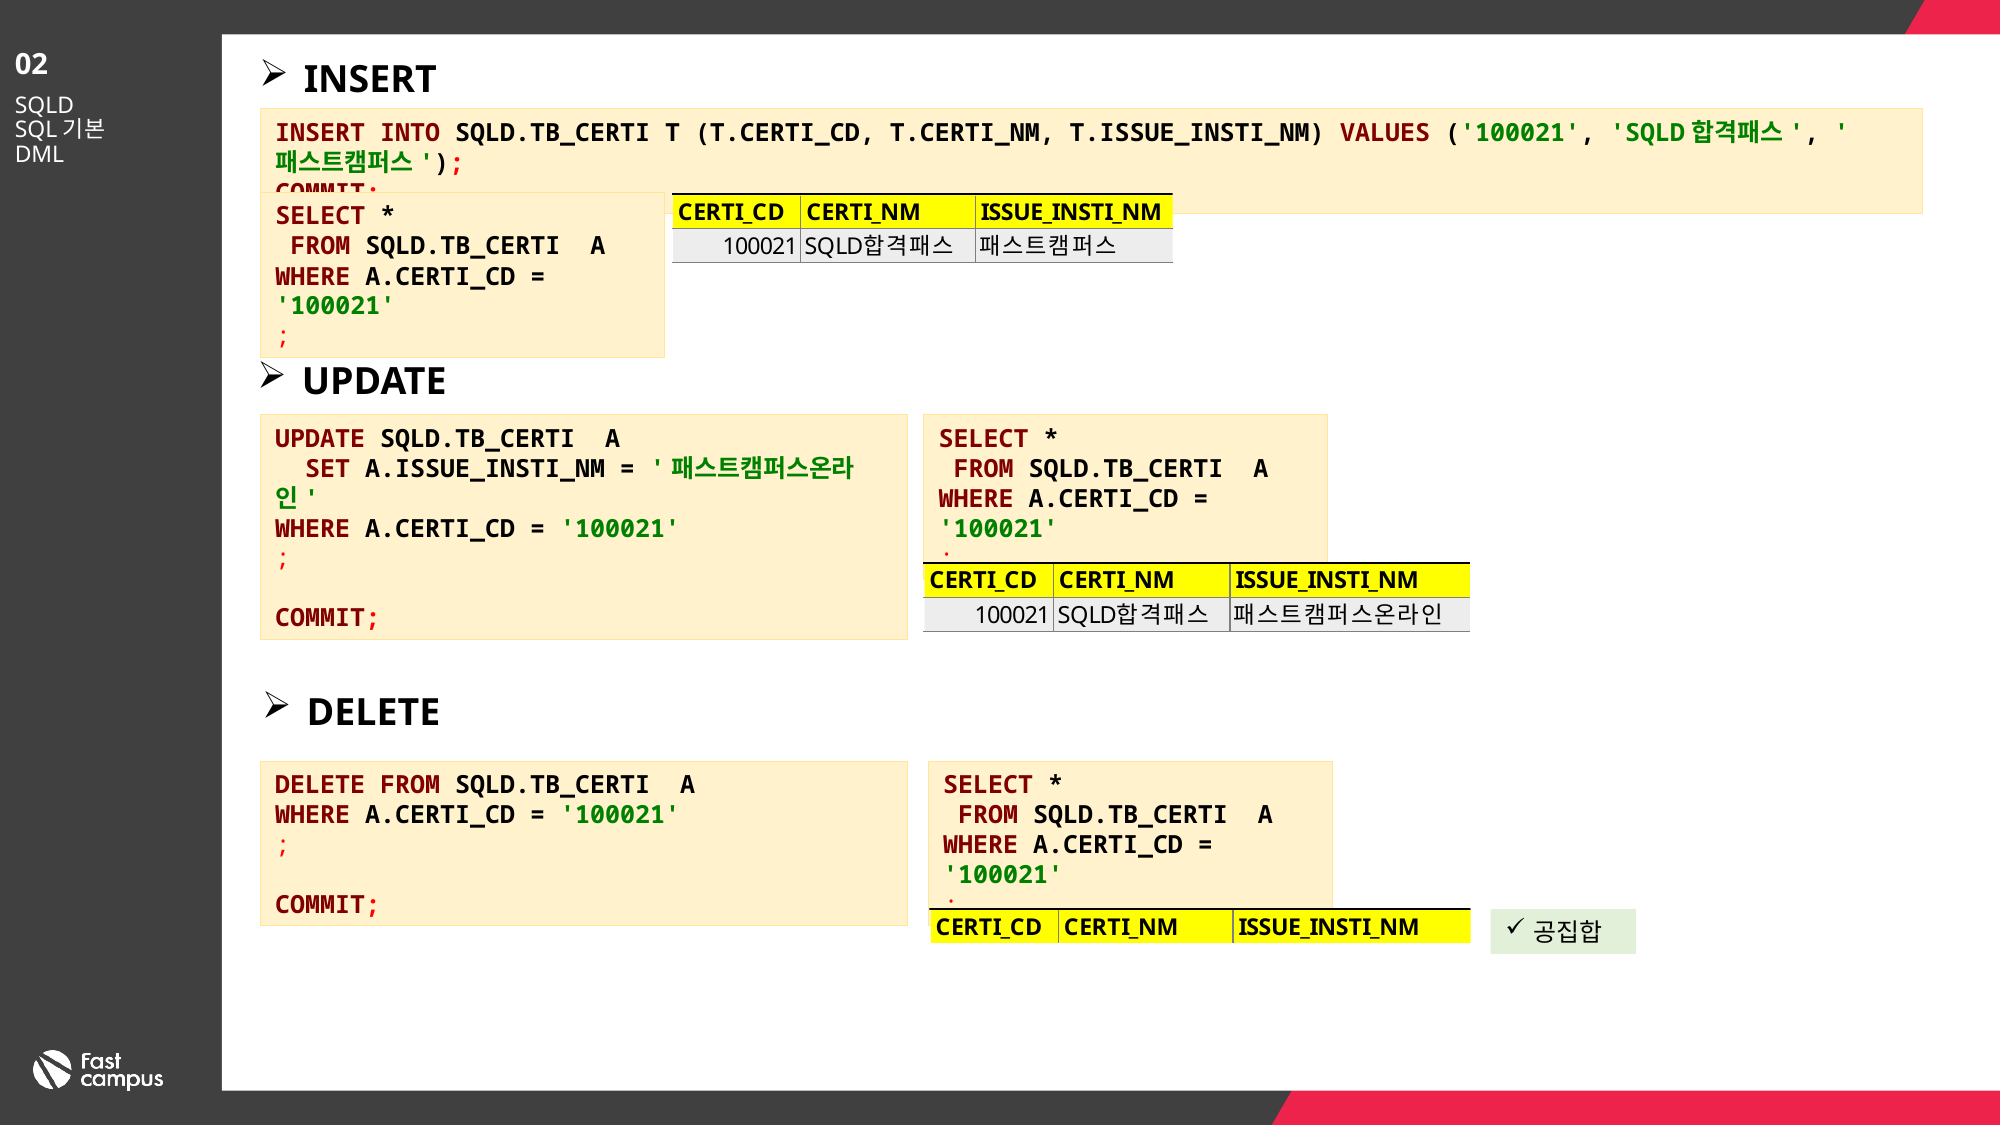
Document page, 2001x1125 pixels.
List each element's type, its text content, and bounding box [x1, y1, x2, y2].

text_box DELETE FROM SQLD.TB_CERTI A WHERE A.CERTI_CD = '100021' ; COMMIT; [260, 761, 908, 926]
text_box INSERT INTO SQLD.TB_CERTI T (T.CERTI_CD, T.CERTI_NM, T.ISSUE_INSTI_NM) VALUES ('100021', 'SQLD합격패스', '패스트캠퍼스'); COMMIT; [260, 108, 1923, 214]
picture [923, 562, 1474, 635]
picture [33, 1050, 163, 1091]
text_box SELECT * FROM SQLD.TB_CERTI A WHERE A.CERTI_CD = '100021' ; [923, 414, 1328, 562]
text_box SELECT * FROM SQLD.TB_CERTI A WHERE A.CERTI_CD = '100021' ; [260, 192, 665, 358]
picture [671, 193, 1176, 266]
list 02 [0, 41, 223, 86]
picture [929, 908, 1474, 946]
text_box DELETE [247, 680, 456, 740]
list SQLD SQL기본 DML [0, 86, 223, 291]
text_box INSERT [244, 48, 453, 108]
text_box UPDATE [242, 349, 462, 410]
text_box UPDATE SQLD.TB_CERTI A SET A.ISSUE_INSTI_NM = '패스트캠퍼스온라인' WHERE A.CERTI_CD = '100021' ; COMMIT; [260, 414, 908, 640]
text_box 공집합 [1490, 909, 1636, 954]
text_box SELECT * FROM SQLD.TB_CERTI A WHERE A.CERTI_CD = '100021' ; [928, 761, 1333, 926]
